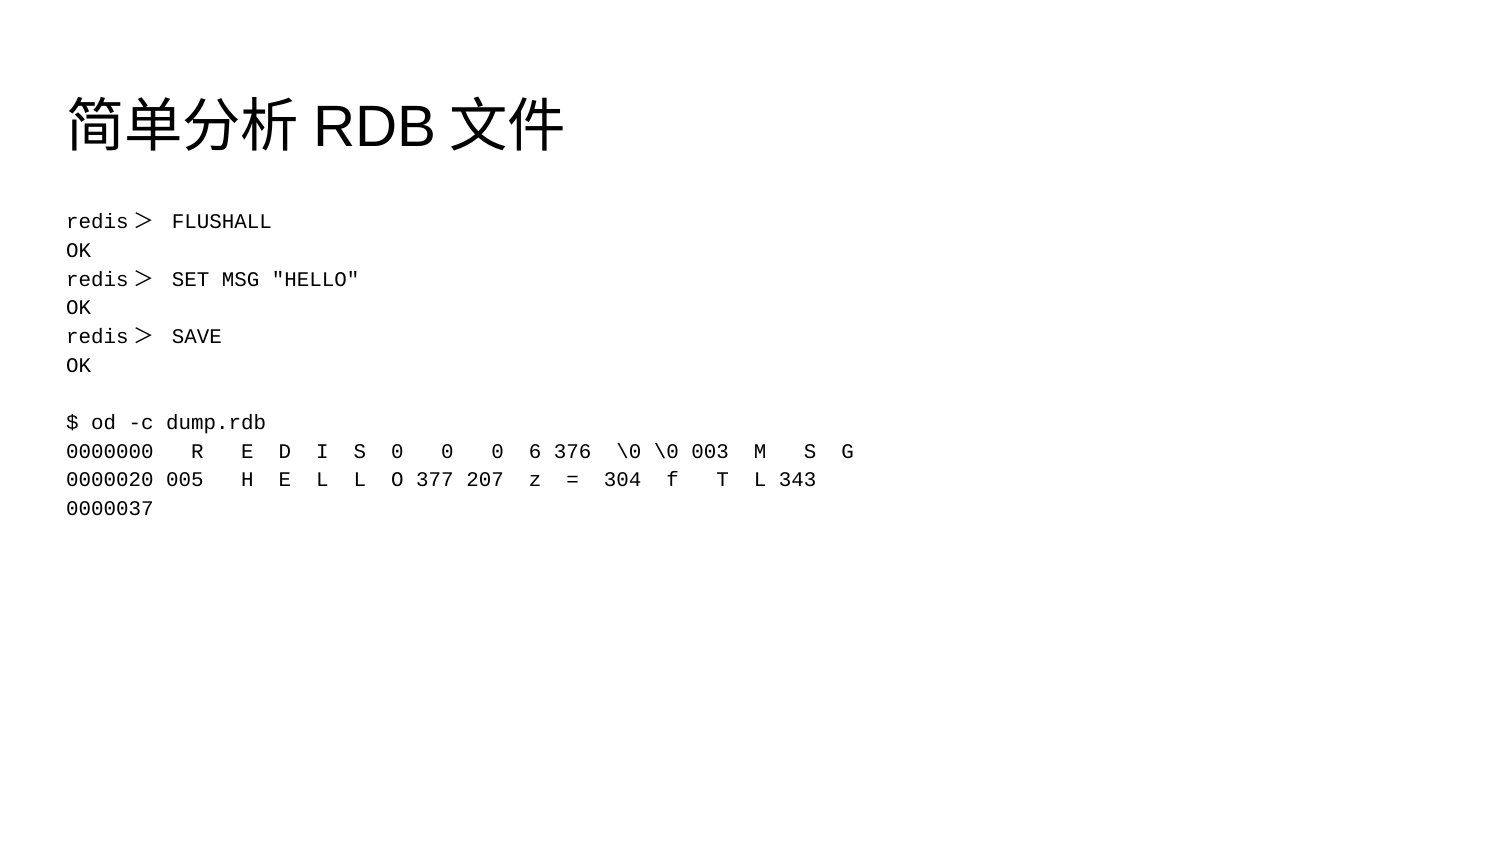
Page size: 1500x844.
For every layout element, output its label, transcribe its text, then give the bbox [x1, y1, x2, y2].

list redis＞ FLUSHALL OK redis＞ SET MSG "HELLO" OK redis＞ SAVE OK $ od -c dump.rdb 0000000 R E D I S 0 0 0 6 376 \0 \0 003 M S G 0000020 005 H E L L O 377 207 z = 304 f T L 343 0000037 [51, 189, 1449, 750]
title 简单分析RDB文件 [51, 72, 1449, 167]
